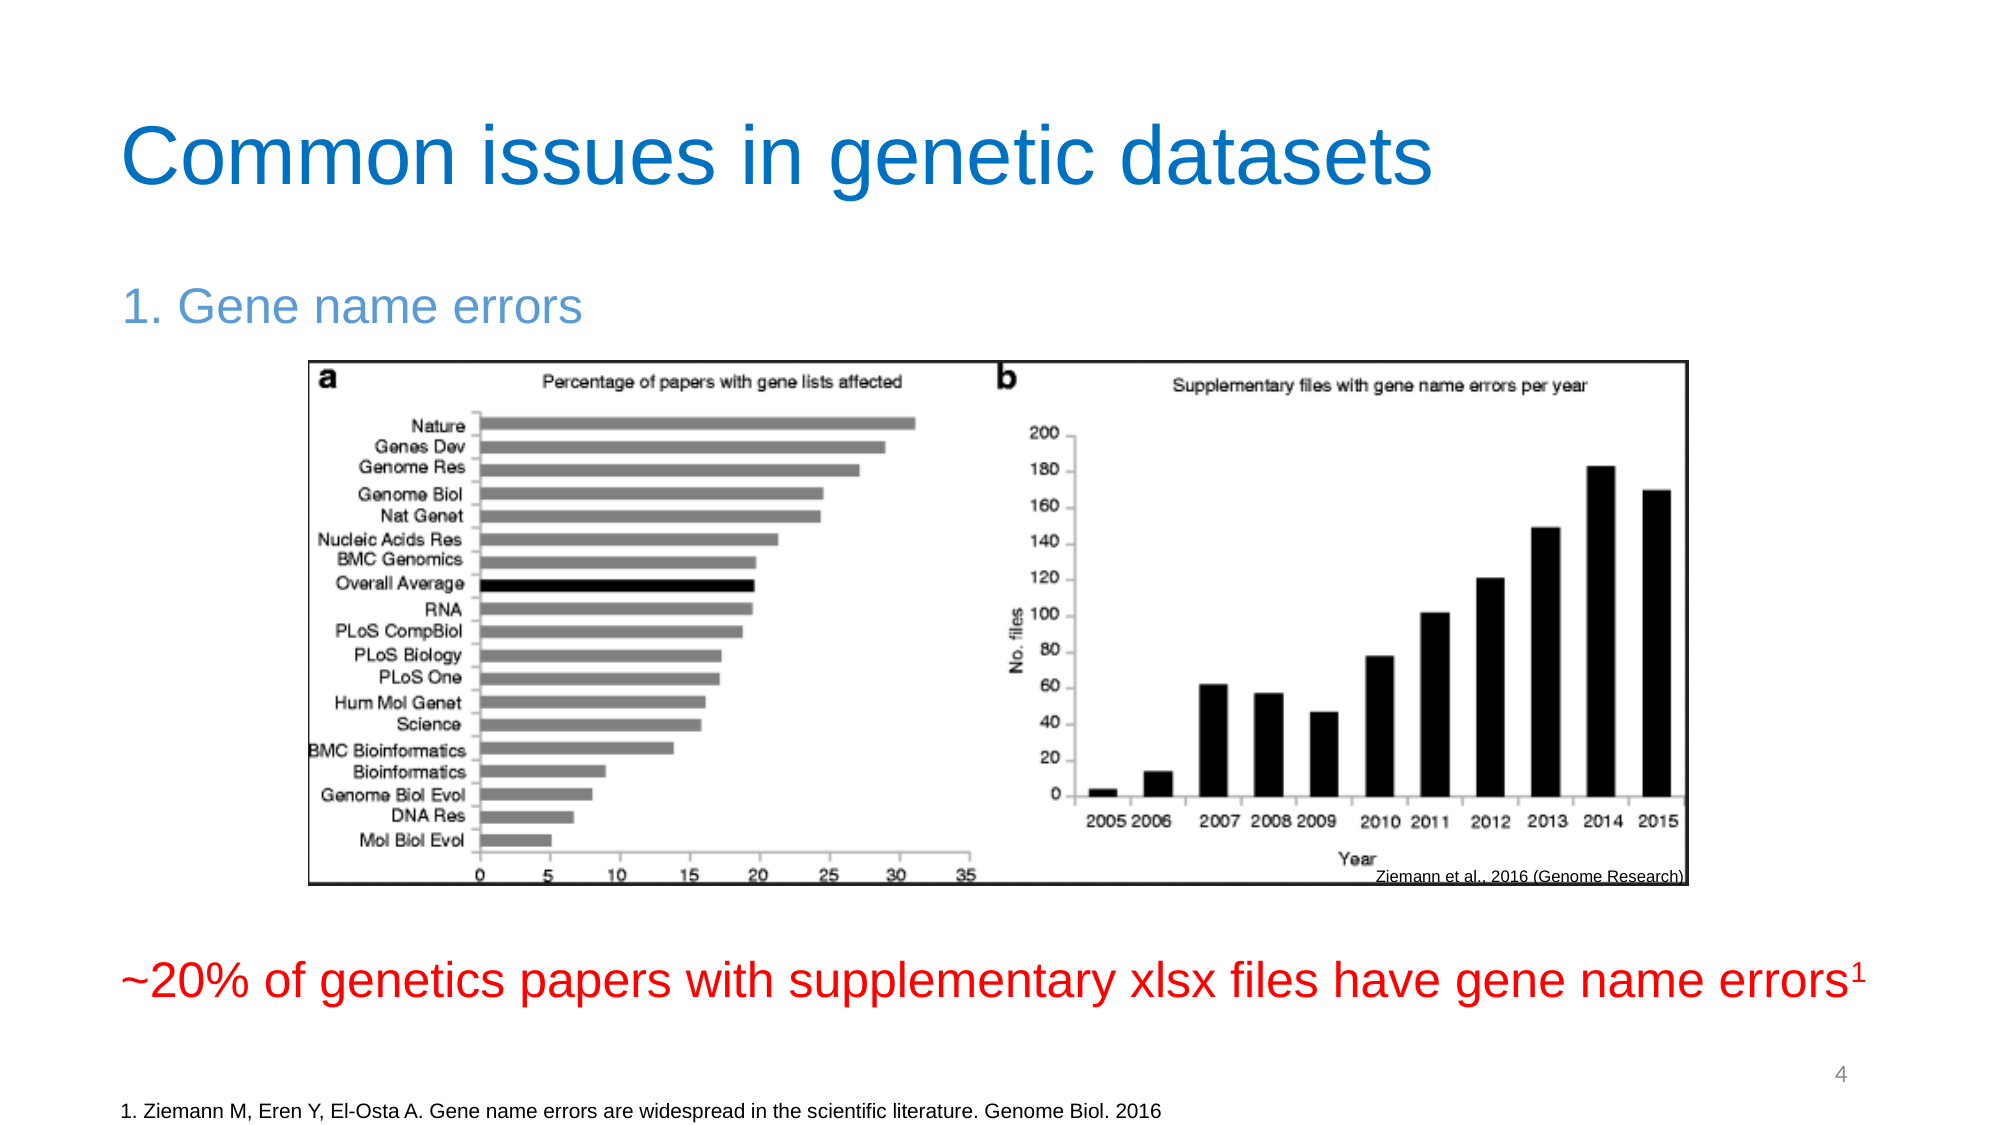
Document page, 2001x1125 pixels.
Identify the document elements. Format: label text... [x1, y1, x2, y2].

title ~20% of genetics papers with supplementary xlsx files have gene name errors1 [105, 872, 1895, 1090]
text_box 1. Gene name errors [107, 266, 618, 342]
text_box Ziemann et al., 2016 (Genome Research) [1361, 858, 1700, 893]
text_box 1. Ziemann M, Eren Y, El-Osta A. Gene name errors are widespread in the scientific literature. Genome Biol. 2016 [105, 1090, 1912, 1125]
picture [307, 360, 1689, 886]
slide_number 4 [1412, 1042, 1863, 1103]
text_box Common issues in genetic datasets [105, 49, 1831, 267]
